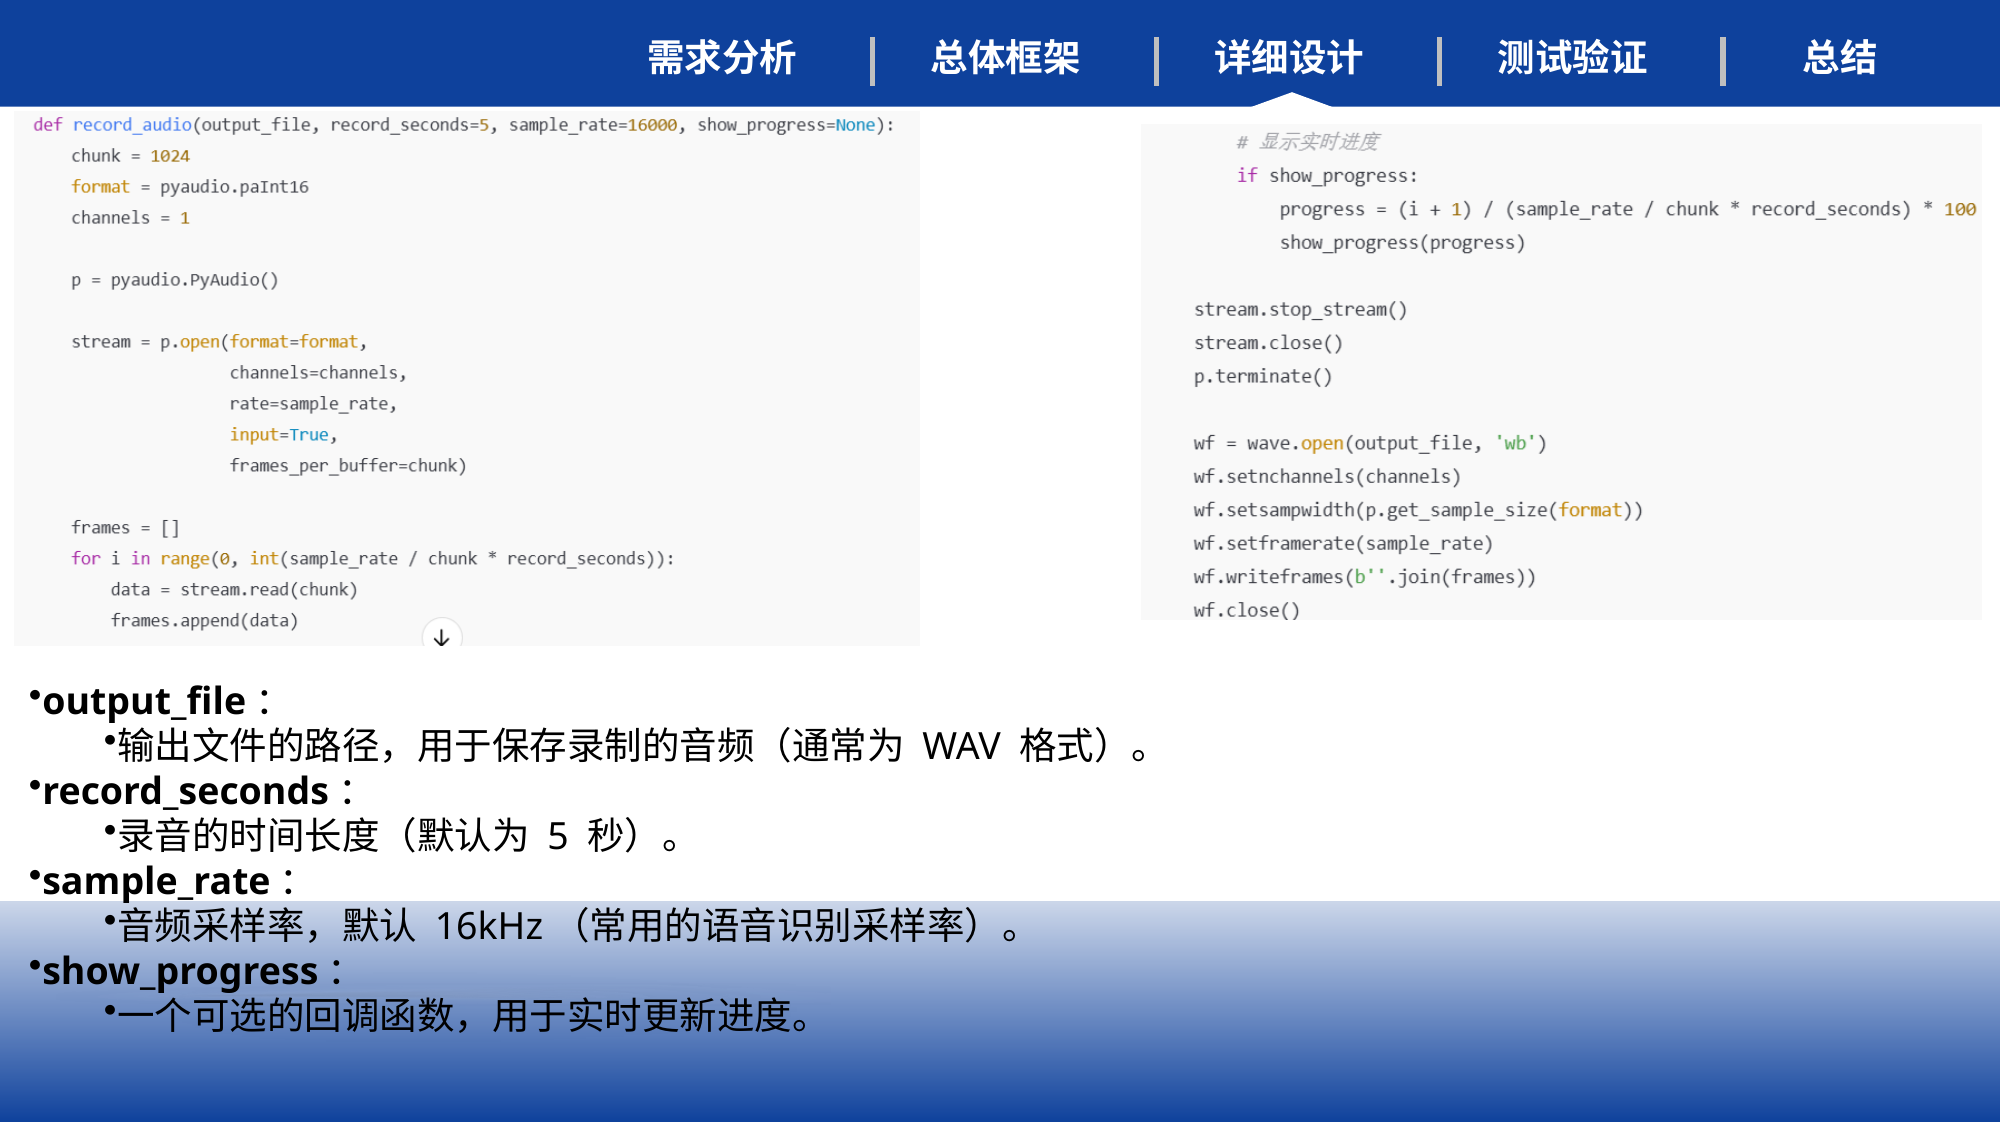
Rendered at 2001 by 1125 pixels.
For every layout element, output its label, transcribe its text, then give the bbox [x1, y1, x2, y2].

picture [14, 111, 920, 646]
picture [1141, 124, 1982, 620]
text_box output_file： 输出文件的路径，用于保存录制的音频（通常为 WAV 格式）。 record_seconds： 录音的时间长度（默认为 5 秒）。 sample_rate： 音频采样率，默认 16kHz（常用的语音识别采样率）。 show_progress： 一个可选的回调函数，用于实时更新进度。 [14, 624, 1466, 1090]
picture [55, 983, 831, 1012]
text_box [0, 0, 2000, 117]
text_box [0, 901, 2000, 1123]
